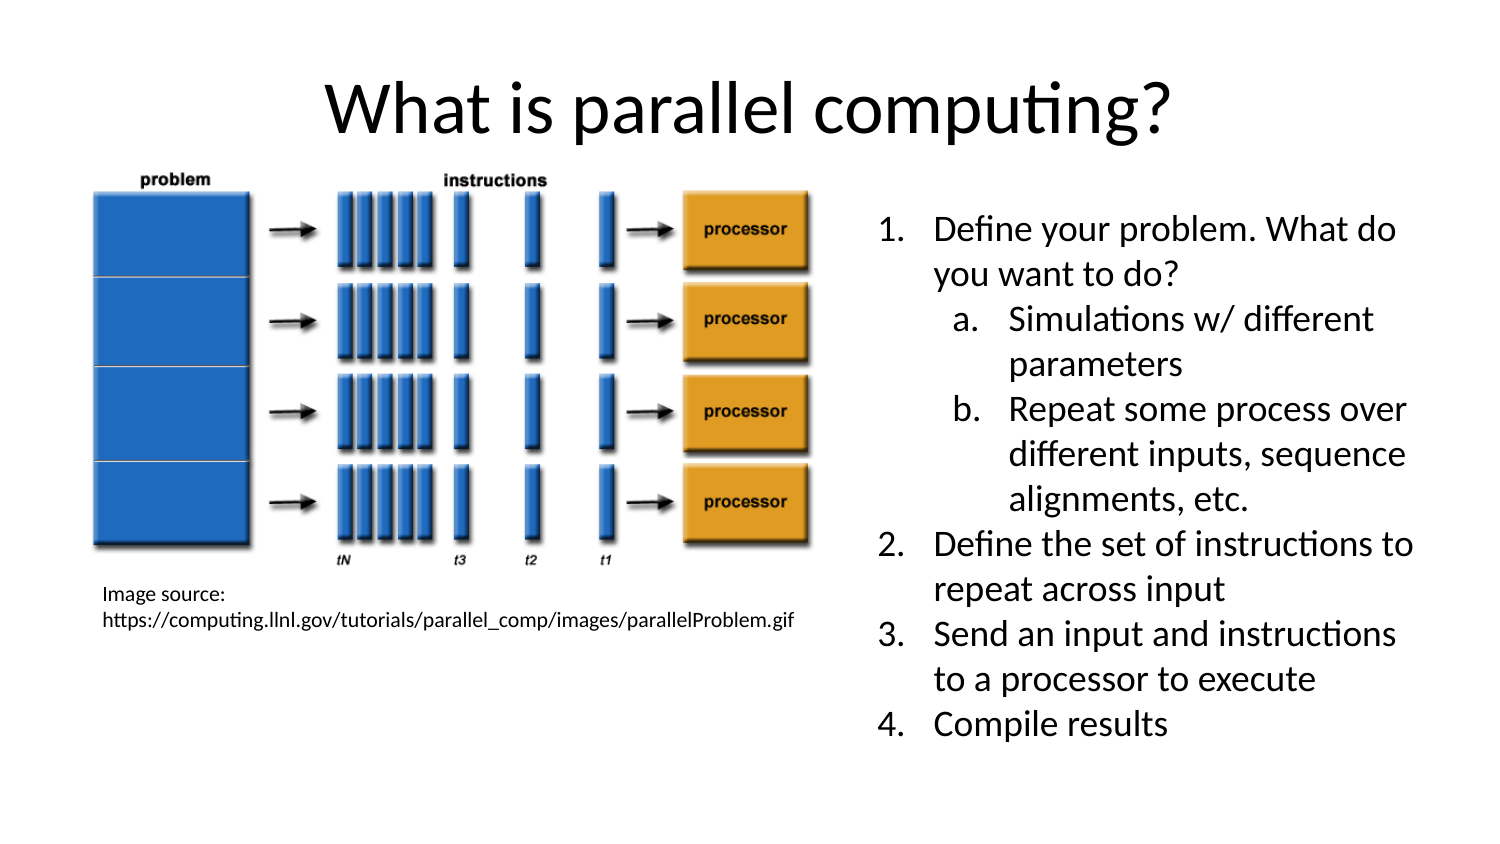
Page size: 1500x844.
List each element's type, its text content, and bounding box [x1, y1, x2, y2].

text_box Image source: https://computing.llnl.gov/tutorials/parallel_comp/images/parallelProblem.gif [87, 571, 838, 639]
title What is parallel computing? [75, 33, 1425, 175]
picture [87, 171, 823, 573]
text_box Define your problem. What do you want to do? Simulations w/ different parameters Repeat some process over different inputs, sequence alignments, etc. Define the set of instructions to repeat across input Send an input and instructions to a processor to execute Compile results [862, 196, 1450, 752]
